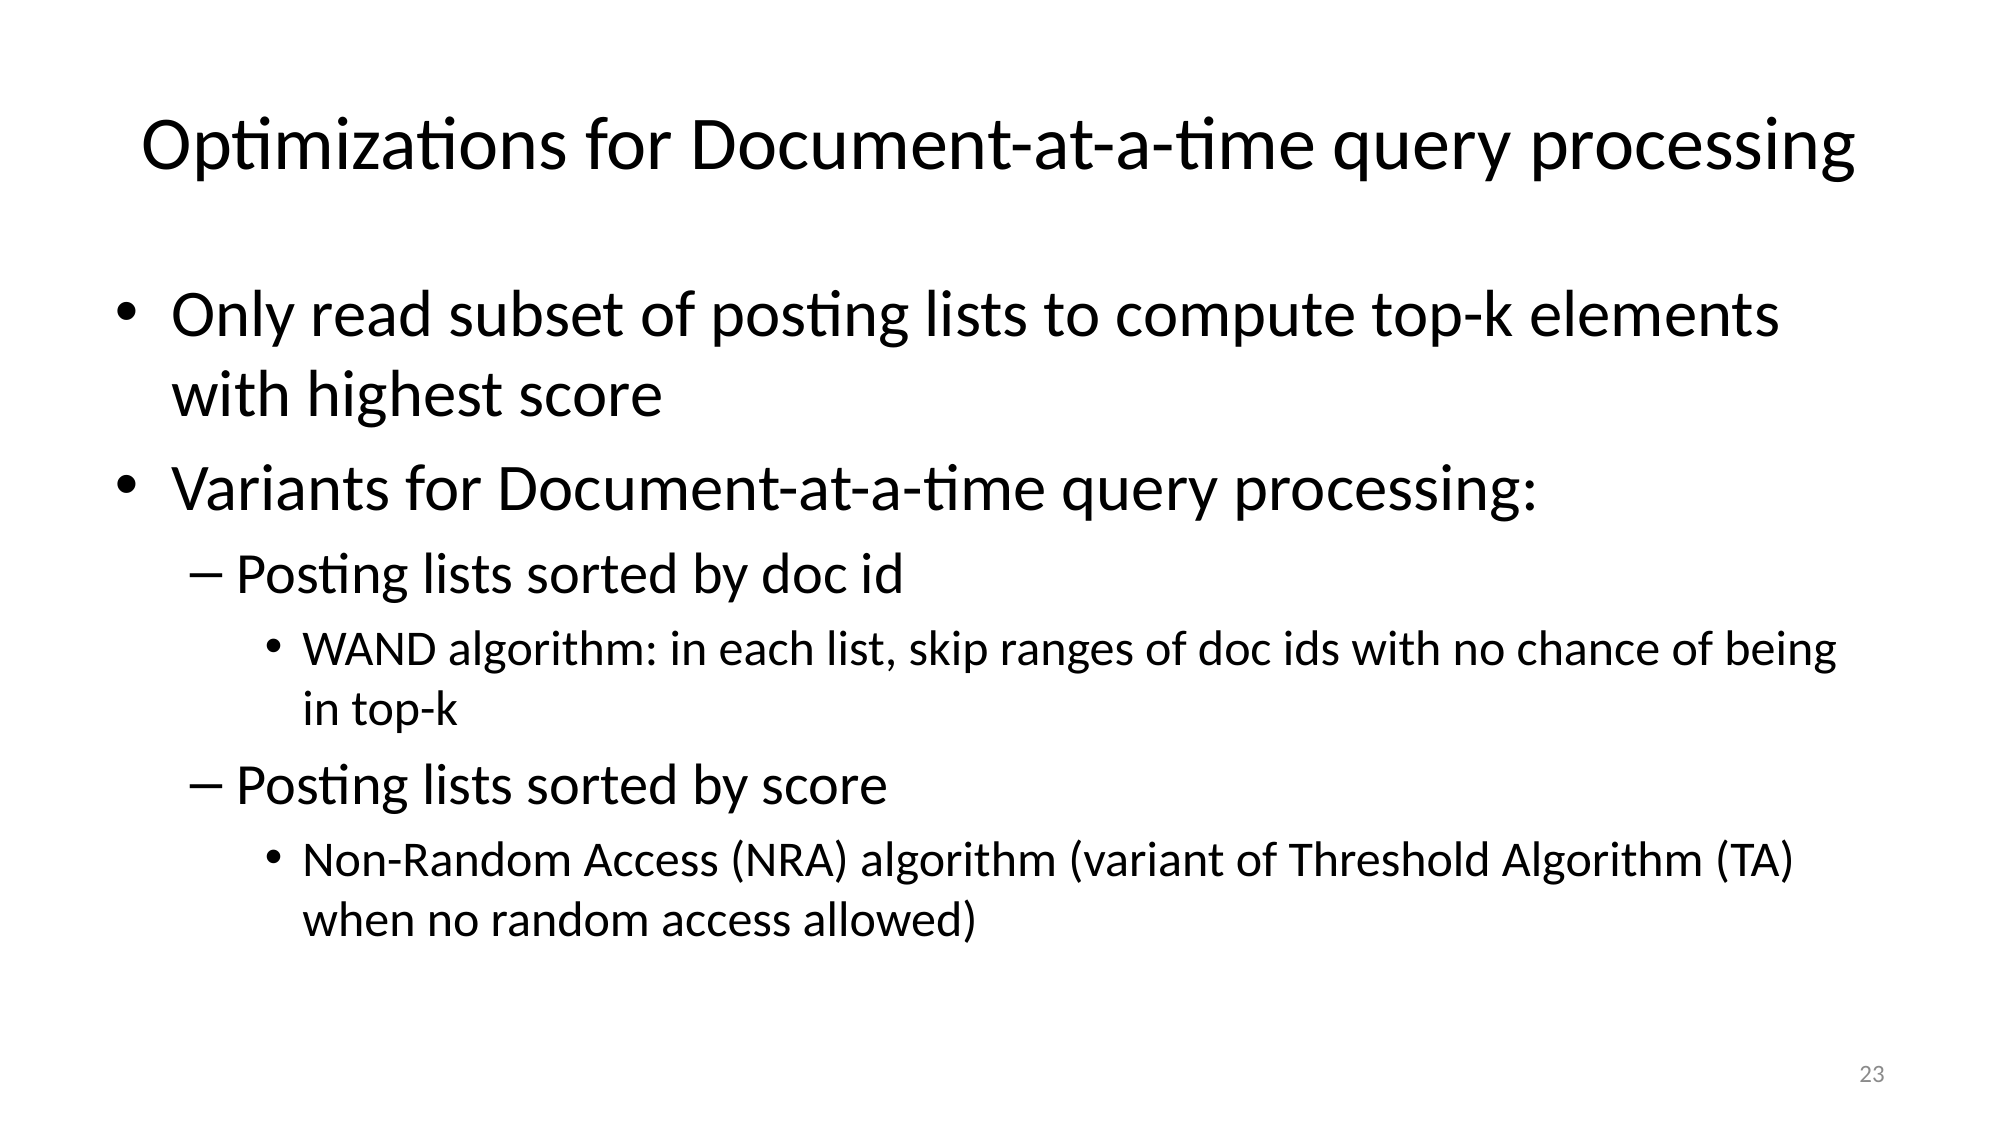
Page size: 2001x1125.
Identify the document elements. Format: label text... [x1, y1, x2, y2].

slide_number 23 [1433, 1042, 1900, 1103]
title Optimizations for Document-at-a-time query processing [99, 45, 1900, 233]
list Only read subset of posting lists to compute top-k elements with highest score Variants for Document-at-a-time query processing: Posting lists sorted by doc id WAND algorithm: in each list, skip ranges of doc ids with no chance of being in top-k Posting lists sorted by score Non-Random Access (NRA) algorithm (variant of Threshold Algorithm (TA) when no random access allowed) [99, 262, 1900, 1005]
